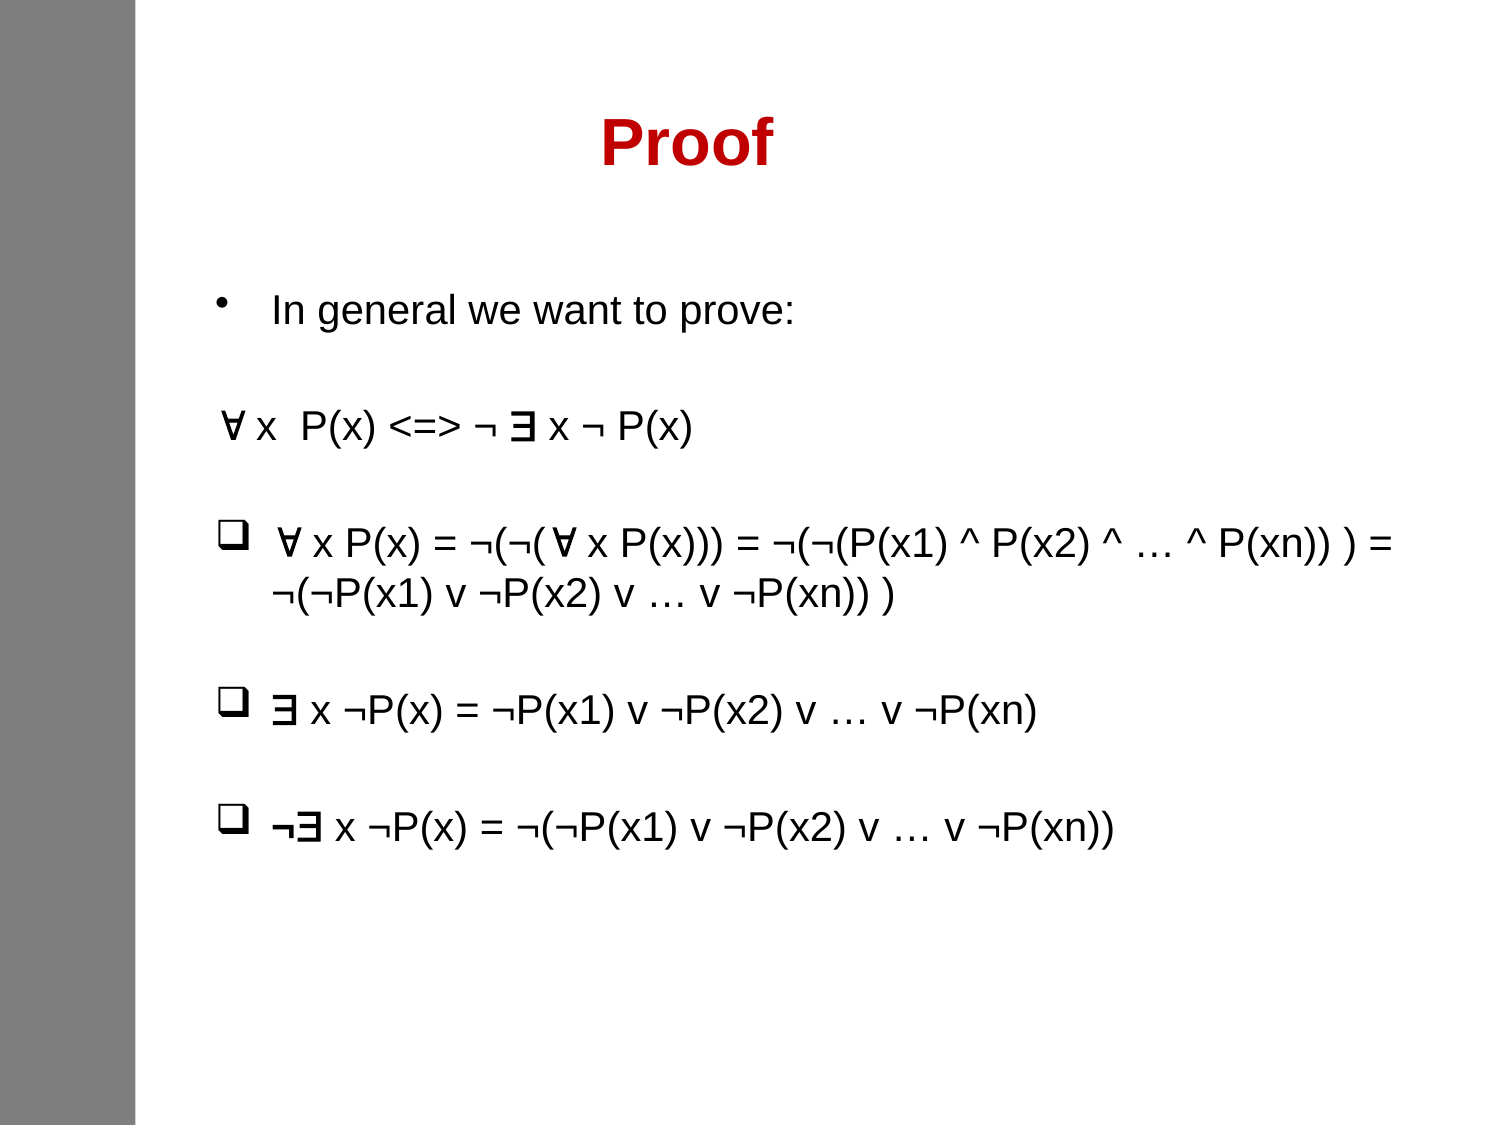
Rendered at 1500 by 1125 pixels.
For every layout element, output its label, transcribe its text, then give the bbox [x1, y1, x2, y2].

list In general we want to prove:  x P(x) <=> ¬  x ¬ P(x)  x P(x) = ¬(¬( x P(x))) = ¬(¬(P(x1) ^ P(x2) ^ … ^ P(xn)) ) = ¬(¬P(x1) v ¬P(x2) v … v ¬P(xn)) )  x ¬P(x) = ¬P(x1) v ¬P(x2) v … v ¬P(xn) ¬ x ¬P(x) = ¬(¬P(x1) v ¬P(x2) v … v ¬P(xn)) [200, 275, 1500, 1061]
title Proof [75, 45, 1425, 233]
